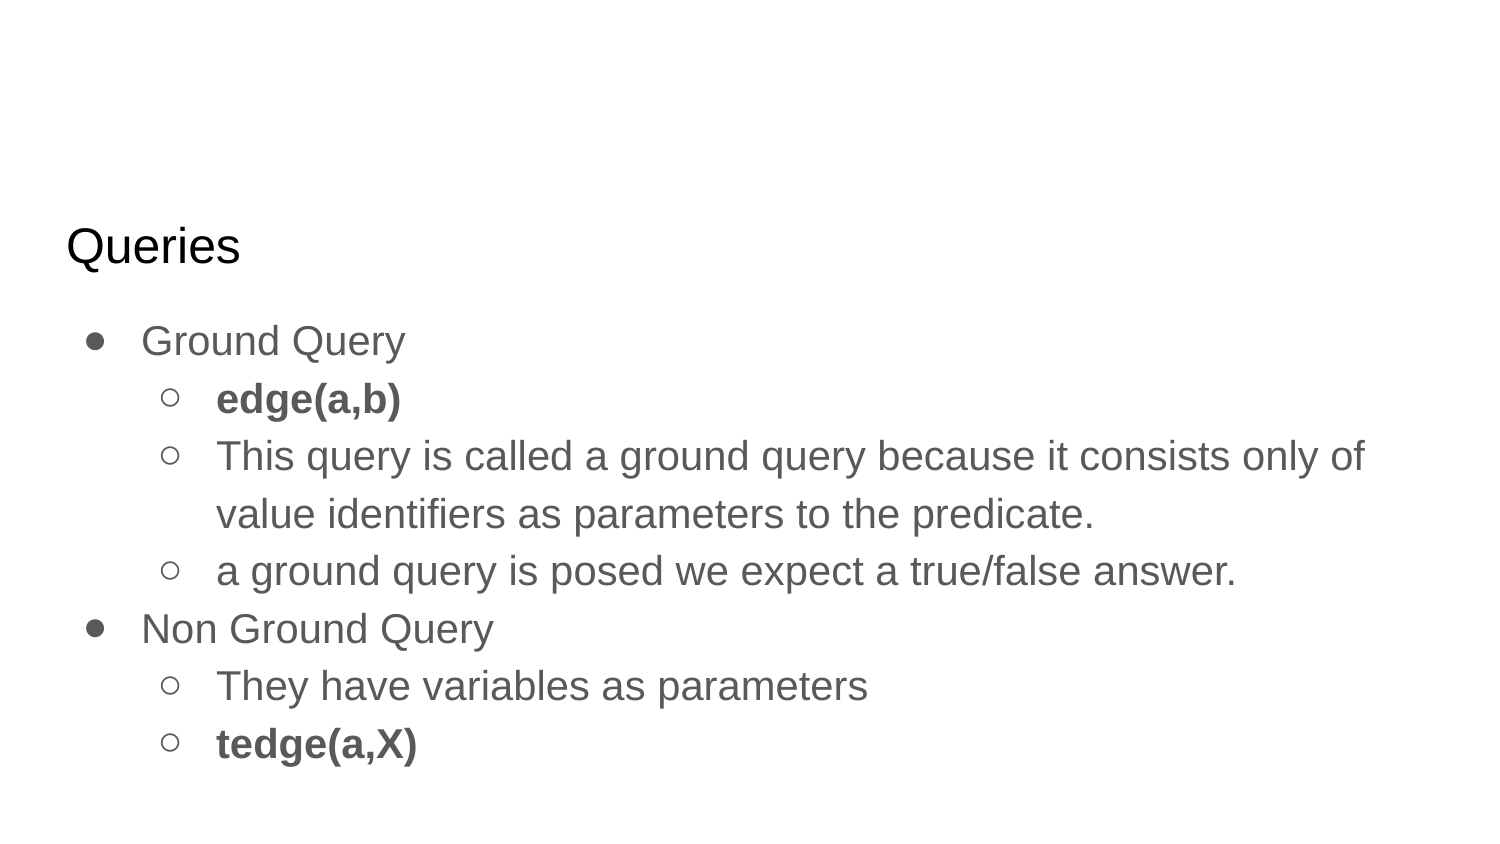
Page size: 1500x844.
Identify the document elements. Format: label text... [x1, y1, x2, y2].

list Queries Ground Query edge(a,b) This query is called a ground query because it consists only of value identifiers as parameters to the predicate. a ground query is posed we expect a true/false answer. Non Ground Query They have variables as parameters tedge(a,X) [51, 189, 1449, 750]
